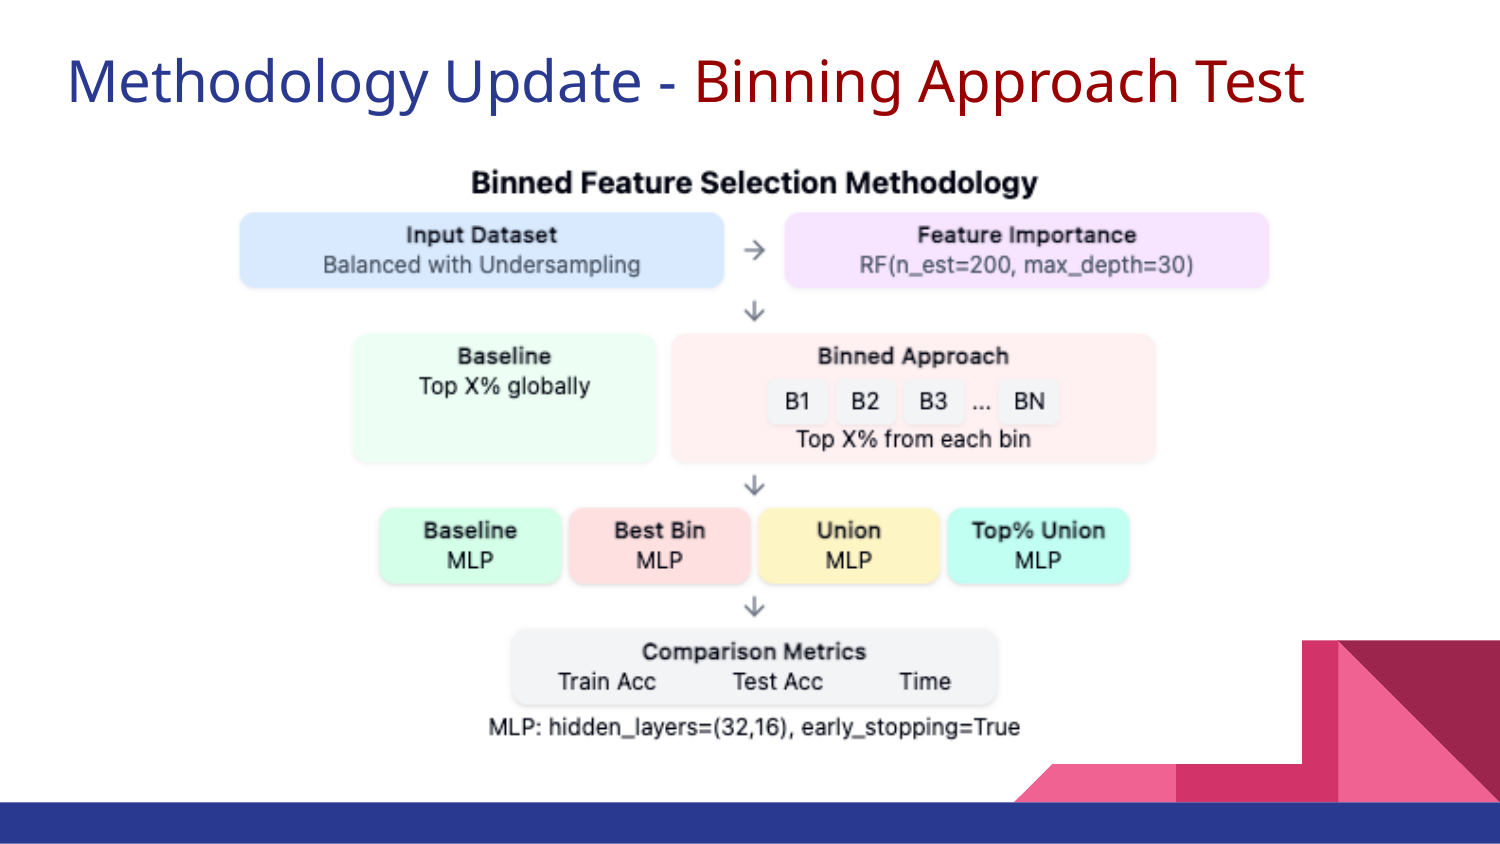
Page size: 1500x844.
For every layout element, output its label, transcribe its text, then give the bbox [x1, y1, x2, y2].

picture [221, 154, 1303, 765]
title Methodology Update - Binning Approach Test [51, 29, 1449, 130]
